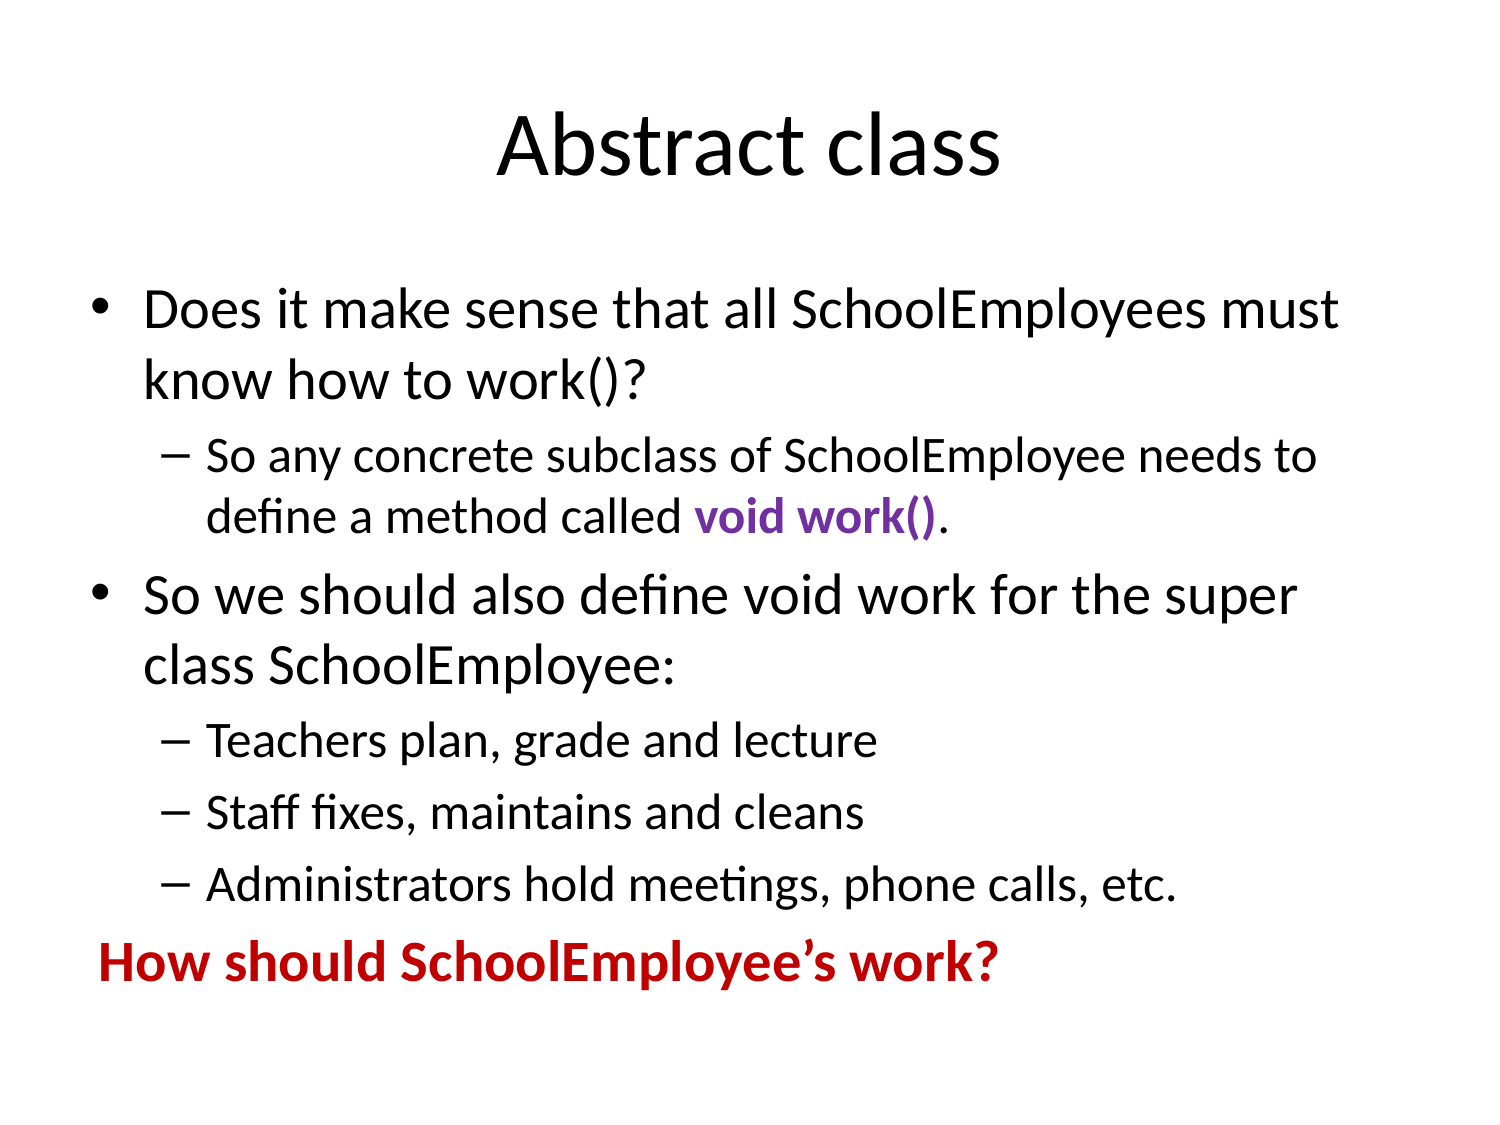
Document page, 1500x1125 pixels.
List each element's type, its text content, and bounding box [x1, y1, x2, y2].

title Abstract class [75, 45, 1425, 233]
list Does it make sense that all SchoolEmployees must know how to work()? So any concrete subclass of SchoolEmployee needs to define a method called void work(). So we should also define void work for the super class SchoolEmployee: Teachers plan, grade and lecture Staff fixes, maintains and cleans Administrators hold meetings, phone calls, etc. How should SchoolEmployee’s work? [75, 262, 1425, 1005]
